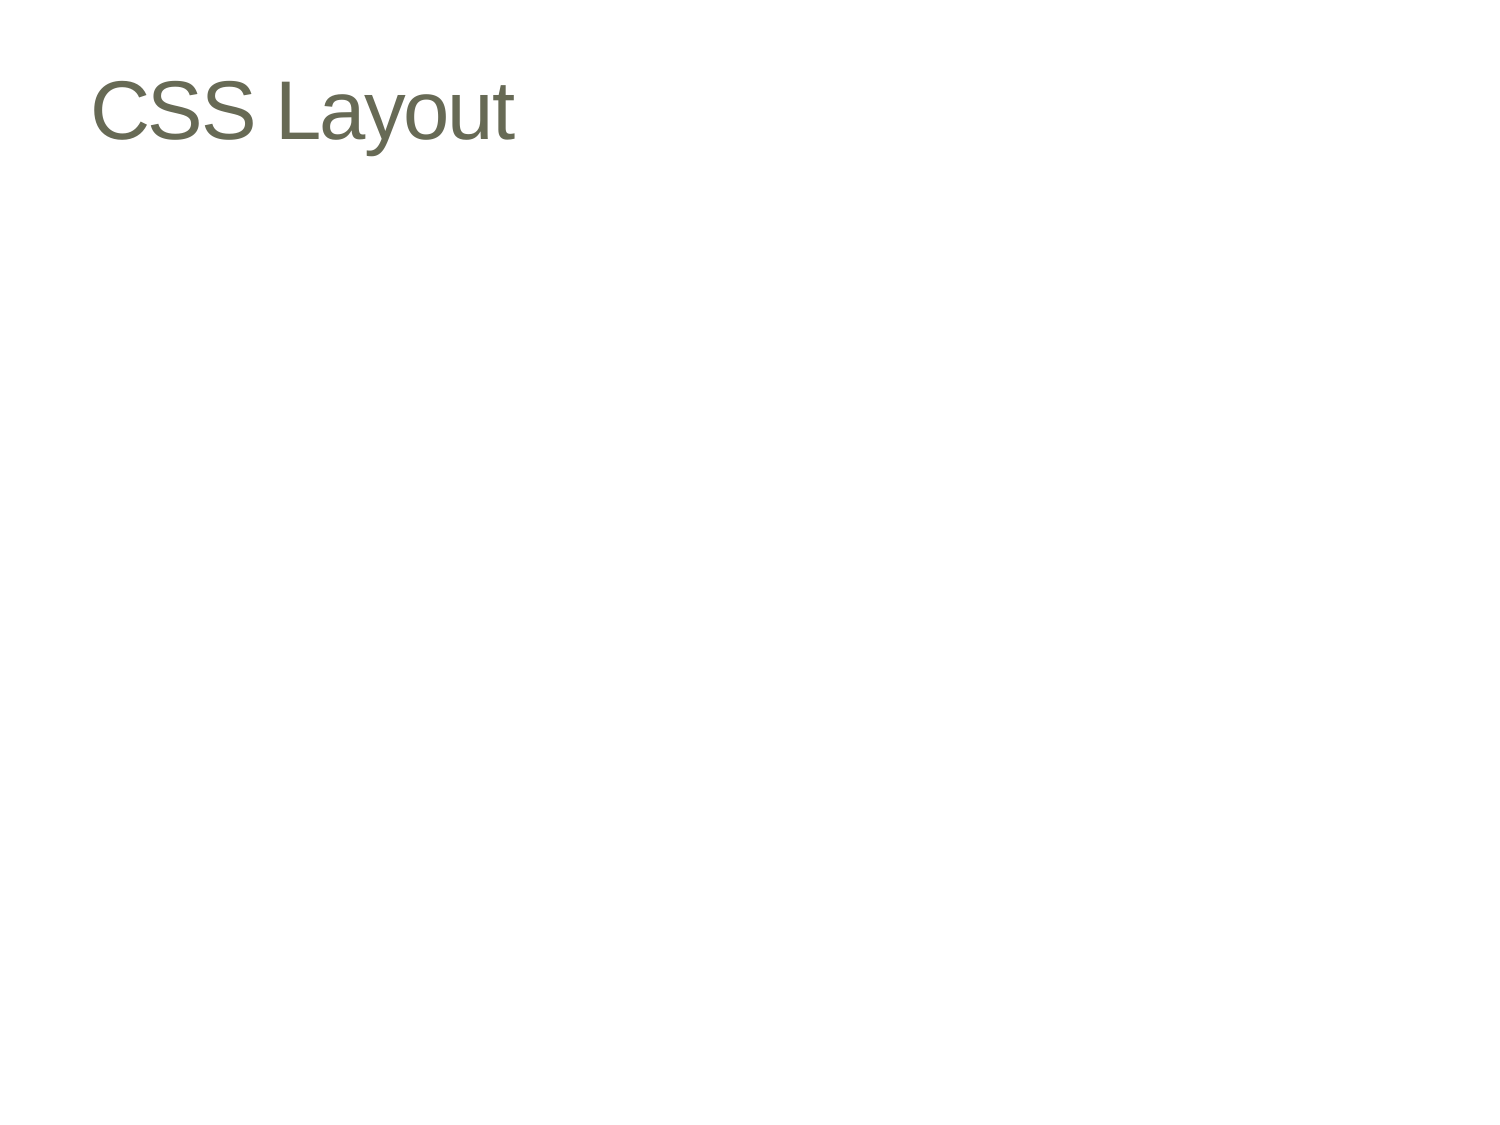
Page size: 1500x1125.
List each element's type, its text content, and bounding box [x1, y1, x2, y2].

title CSS Layout [75, 24, 1425, 188]
